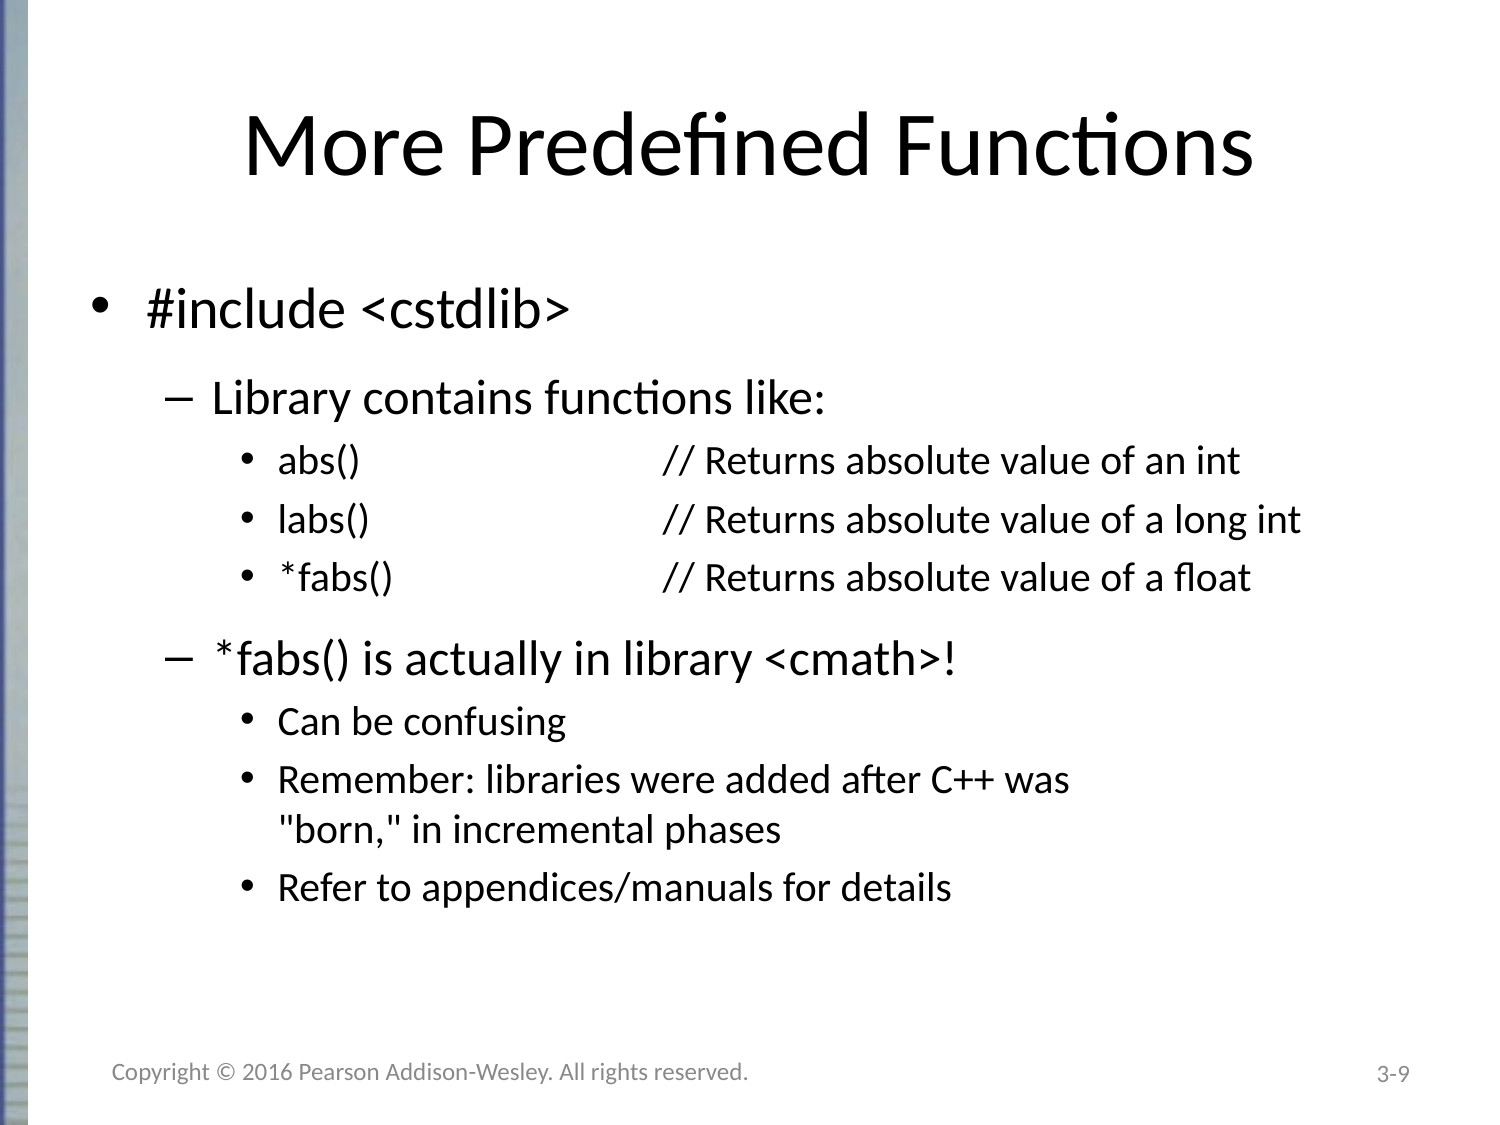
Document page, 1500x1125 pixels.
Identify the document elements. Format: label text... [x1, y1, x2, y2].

slide_number 3-9 [1074, 1042, 1425, 1103]
footer Copyright © 2016 Pearson Addison-Wesley. All rights reserved. [75, 1040, 788, 1100]
picture [0, 0, 28, 1125]
list #include <cstdlib> Library contains functions like: abs() // Returns absolute value of an int labs() // Returns absolute value of a long int *fabs() // Returns absolute value of a float *fabs() is actually in library <cmath>! Can be confusing Remember: libraries were added after C++ was "born," in incremental phases Refer to appendices/manuals for details [75, 262, 1425, 1005]
title More Predefined Functions [75, 45, 1425, 233]
